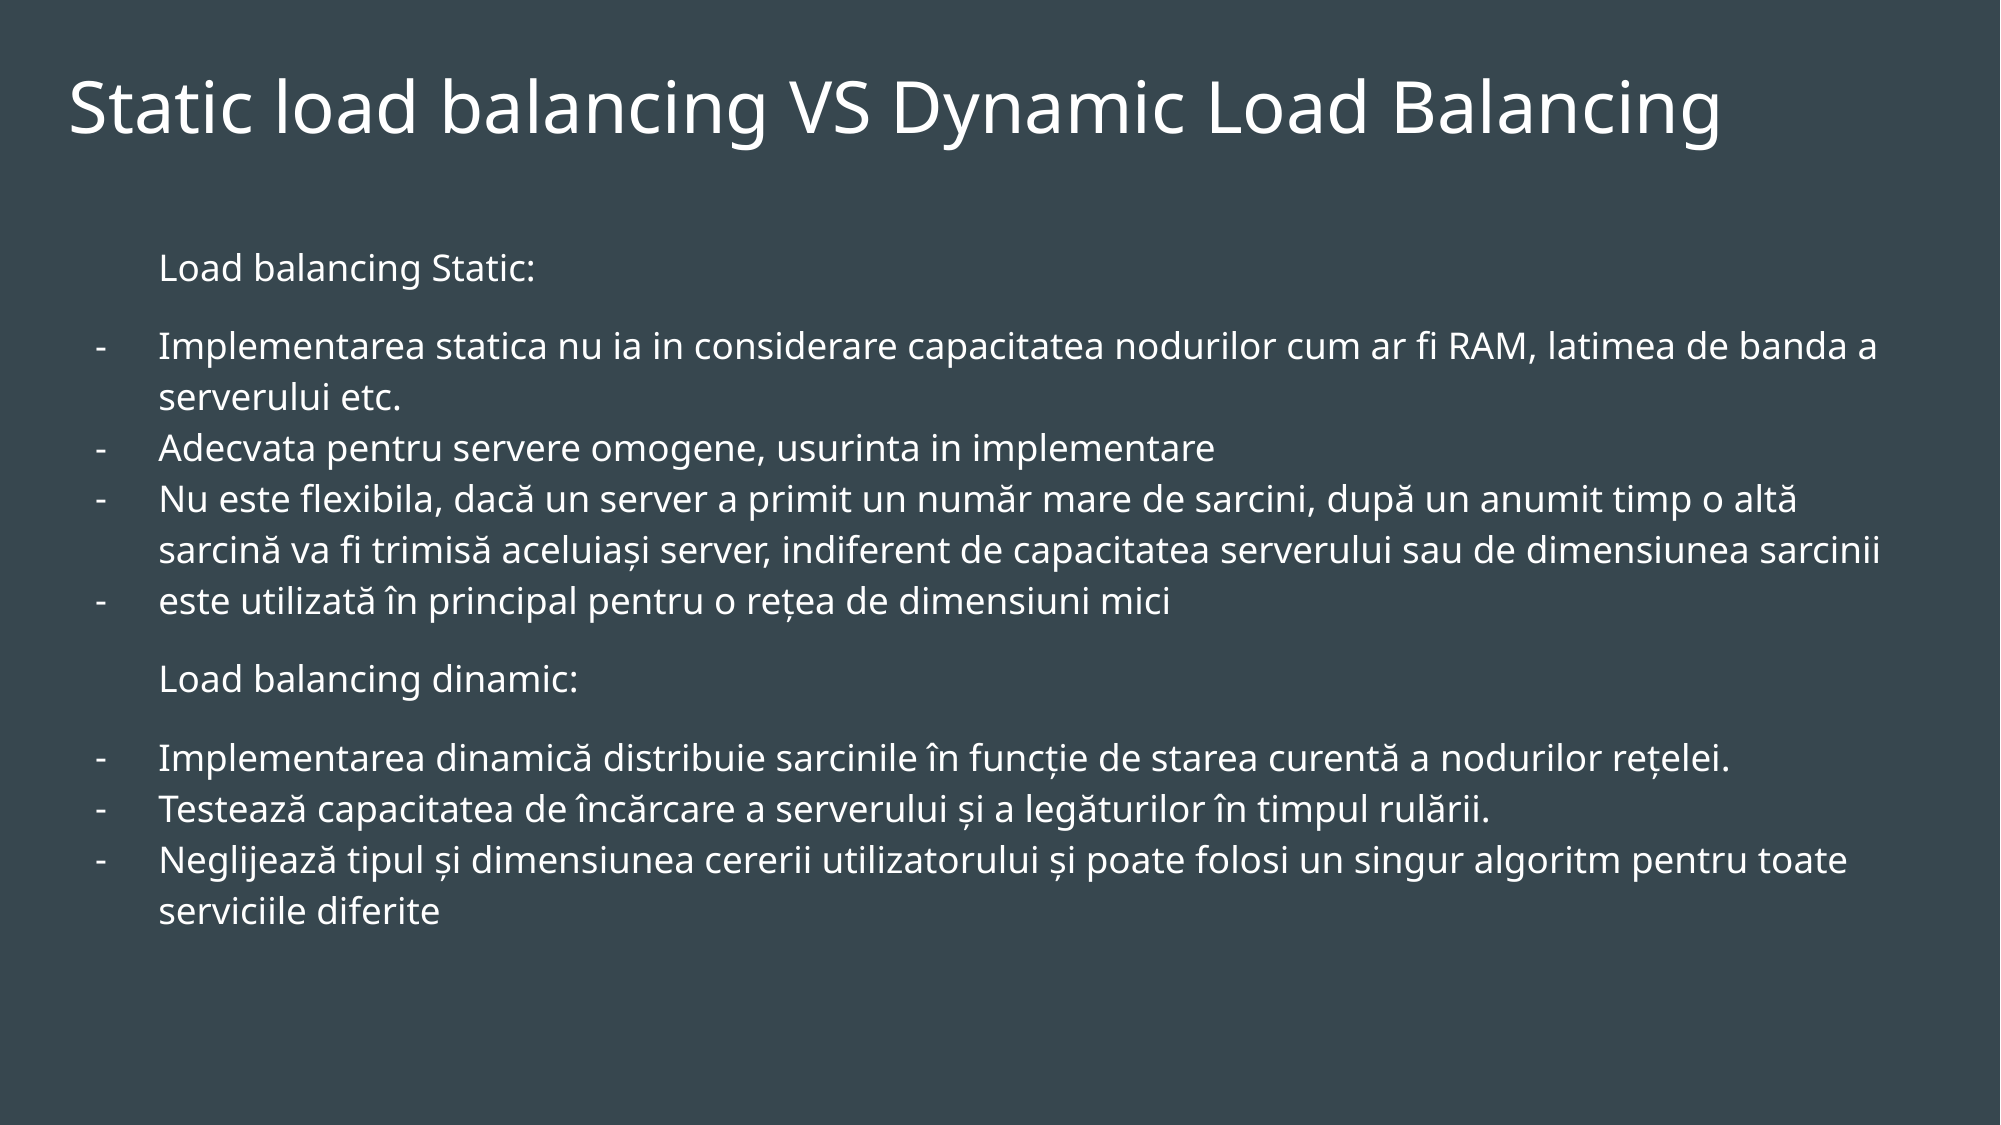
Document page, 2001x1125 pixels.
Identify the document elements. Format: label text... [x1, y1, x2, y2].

list Load balancing Static: Implementarea statica nu ia in considerare capacitatea nodurilor cum ar fi RAM, latimea de banda a serverului etc. Adecvata pentru servere omogene, usurinta in implementare Nu este flexibila, dacă un server a primit un număr mare de sarcini, după un anumit timp o altă sarcină va fi trimisă aceluiași server, indiferent de capacitatea serverului sau de dimensiunea sarcinii este utilizată în principal pentru o rețea de dimensiuni mici Load balancing dinamic: Implementarea dinamică distribuie sarcinile în funcție de starea curentă a nodurilor rețelei. Testează capacitatea de încărcare a serverului și a legăturilor în timpul rulării. Neglijează tipul și dimensiunea cererii utilizatorului și poate folosi un singur algoritm pentru toate serviciile diferite [53, 222, 1932, 1001]
title Static load balancing VS Dynamic Load Balancing [53, 46, 1918, 172]
